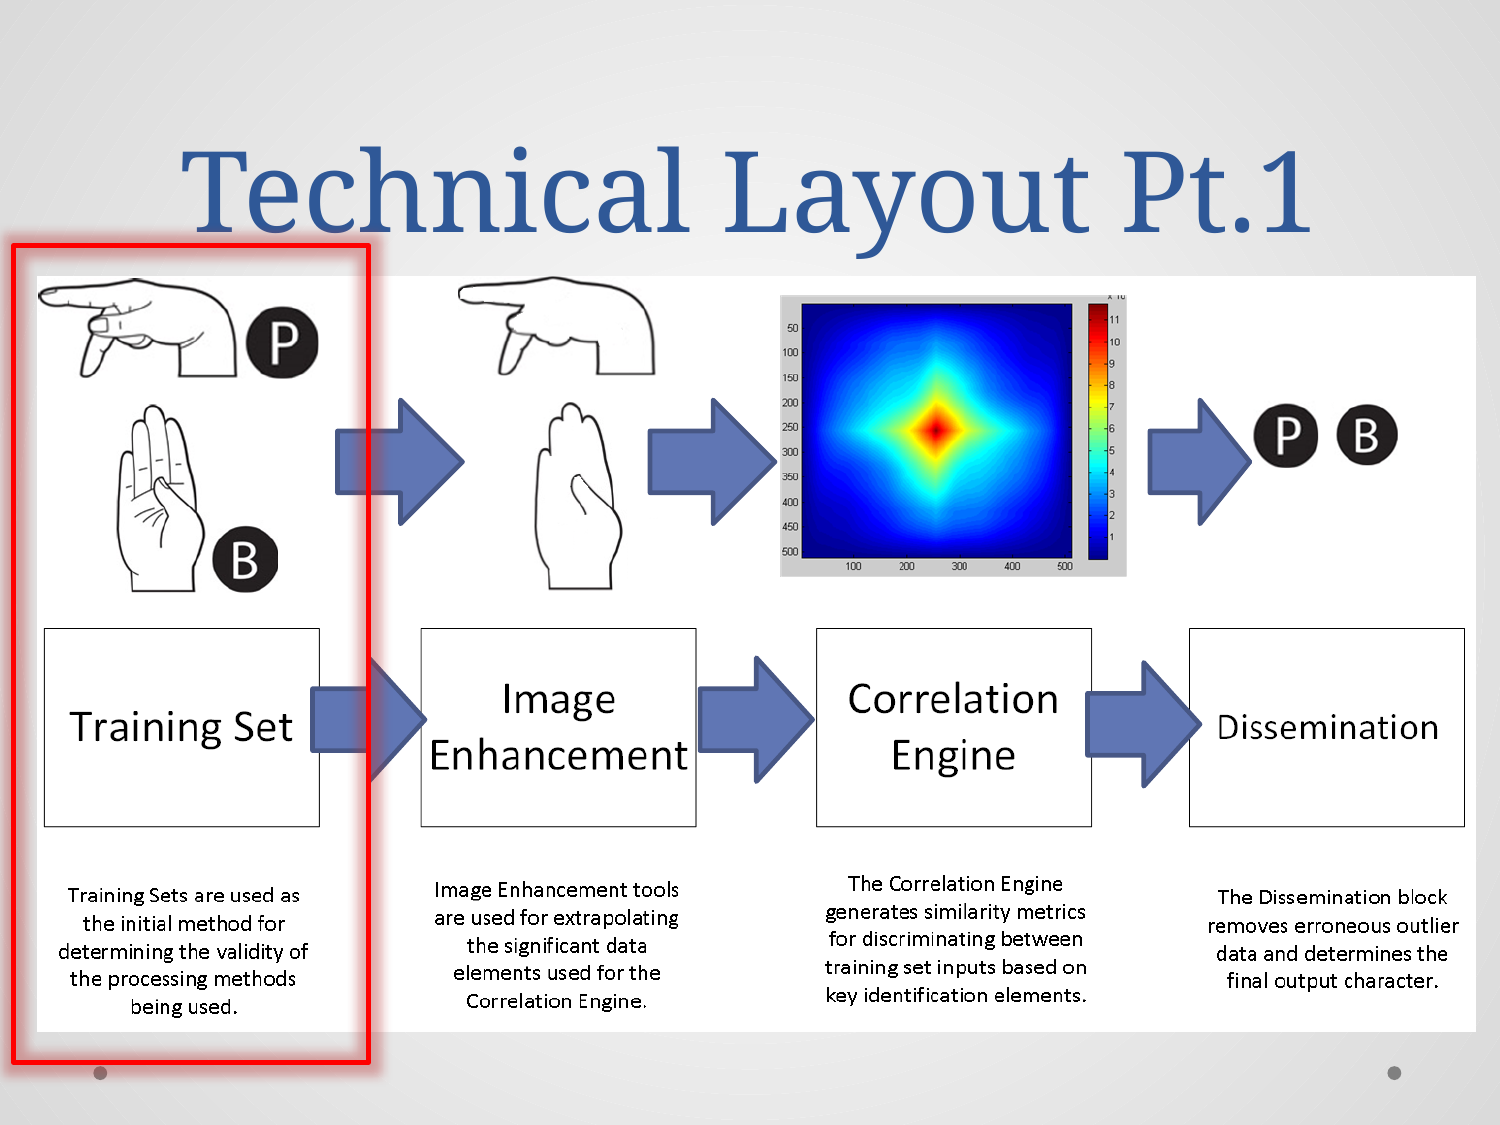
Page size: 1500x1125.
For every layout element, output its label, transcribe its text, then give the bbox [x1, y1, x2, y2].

text_box [11, 243, 371, 1065]
title Technical Layout Pt.1 [75, 0, 1425, 263]
picture [37, 276, 1476, 1032]
